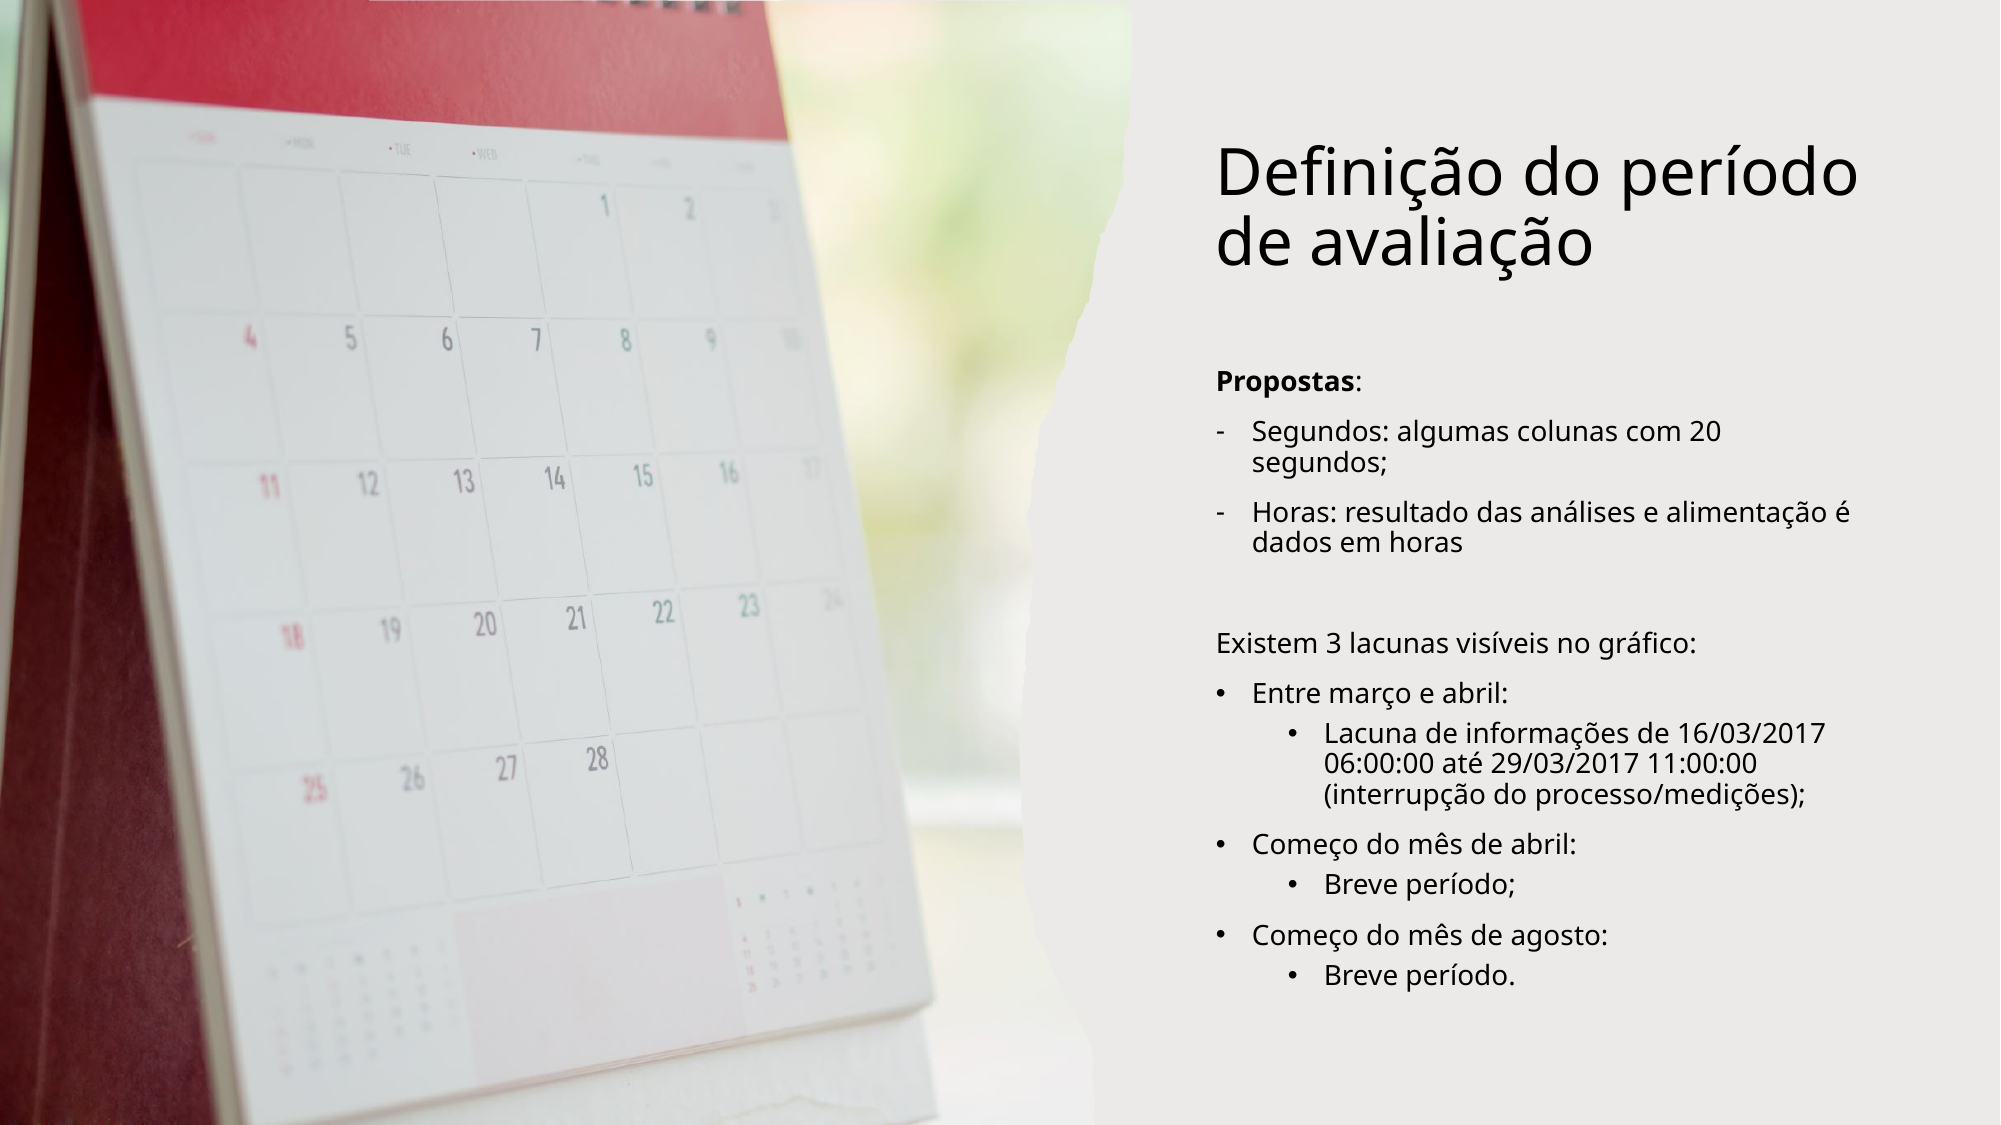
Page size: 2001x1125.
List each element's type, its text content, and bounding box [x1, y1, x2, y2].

text_box [1133, 0, 2000, 1125]
title Definição do período de avaliação [1200, 99, 1880, 319]
picture [0, 0, 1133, 1125]
list Propostas: Segundos: algumas colunas com 20 segundos; Horas: resultado das análises e alimentação é dados em horas Existem 3 lacunas visíveis no gráfico: Entre março e abril: Lacuna de informações de 16/03/2017 06:00:00 até 29/03/2017 11:00:00 (interrupção do processo/medições); Começo do mês de abril: Breve período; Começo do mês de agosto: Breve período. [1200, 359, 1880, 1002]
